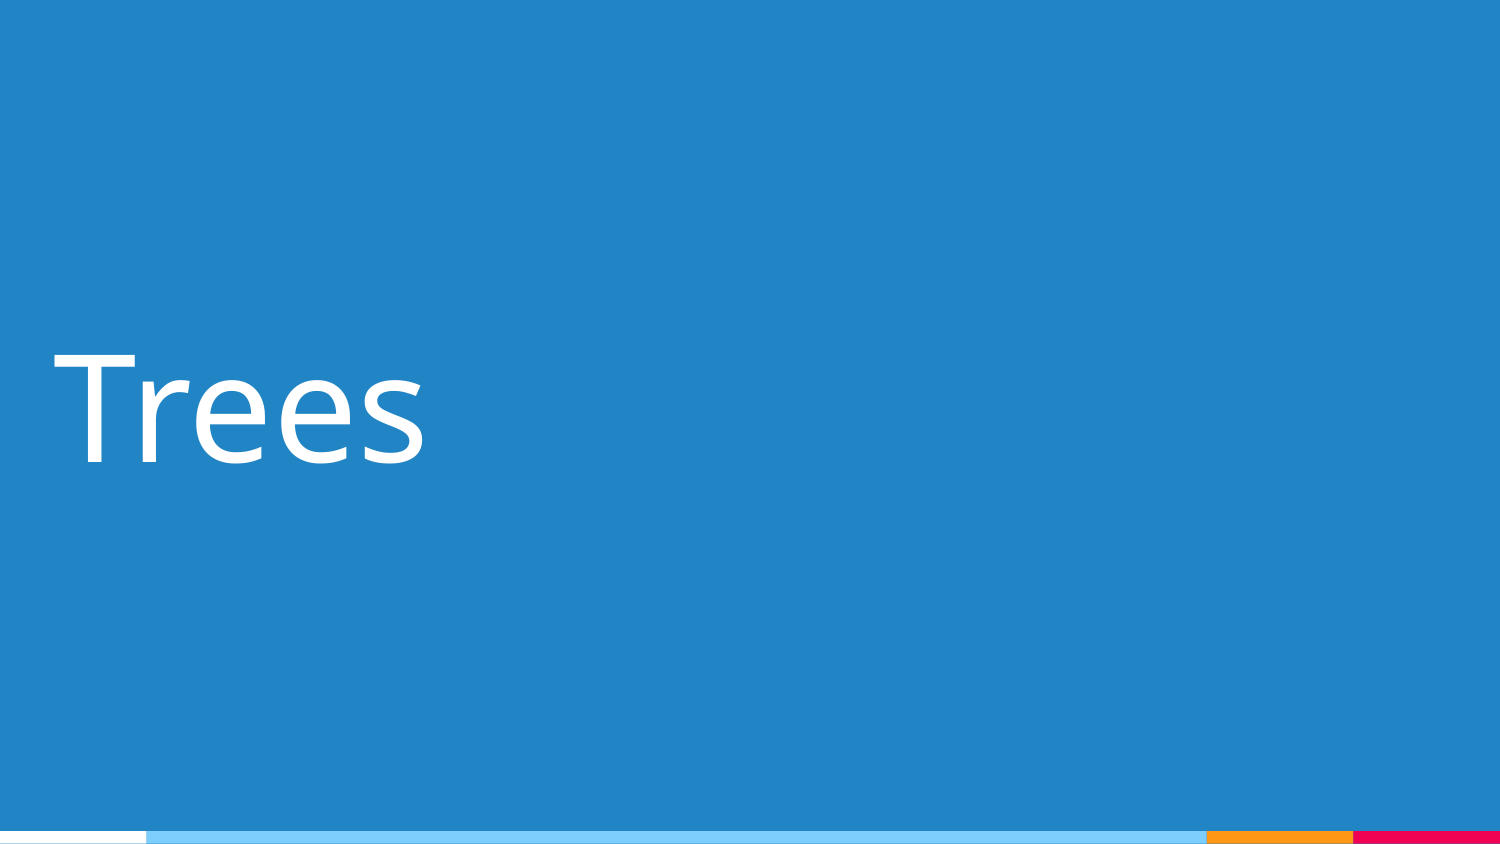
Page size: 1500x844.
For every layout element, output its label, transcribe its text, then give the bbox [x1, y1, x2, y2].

title Trees [0, 201, 1500, 508]
